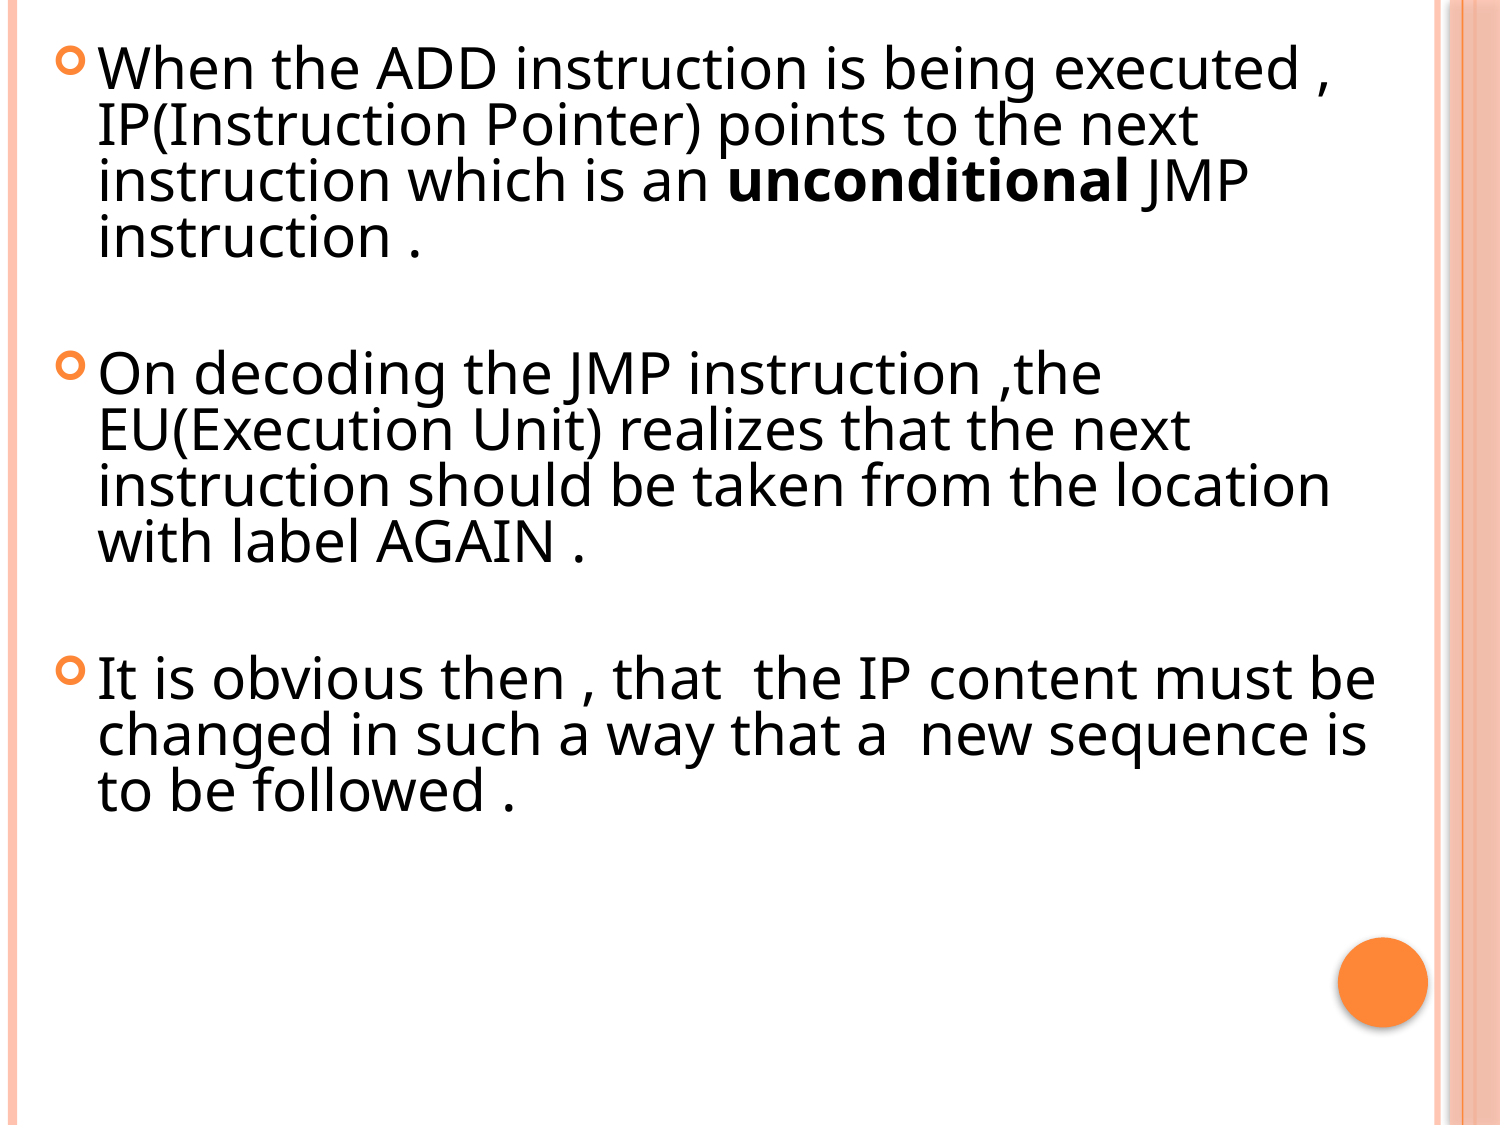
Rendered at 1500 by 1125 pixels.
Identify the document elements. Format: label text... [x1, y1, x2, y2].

list When the ADD instruction is being executed , IP(Instruction Pointer) points to the next instruction which is an unconditional JMP instruction . On decoding the JMP instruction ,the EU(Execution Unit) realizes that the next instruction should be taken from the location with label AGAIN . It is obvious then , that the IP content must be changed in such a way that a new sequence is to be followed . [37, 37, 1400, 925]
